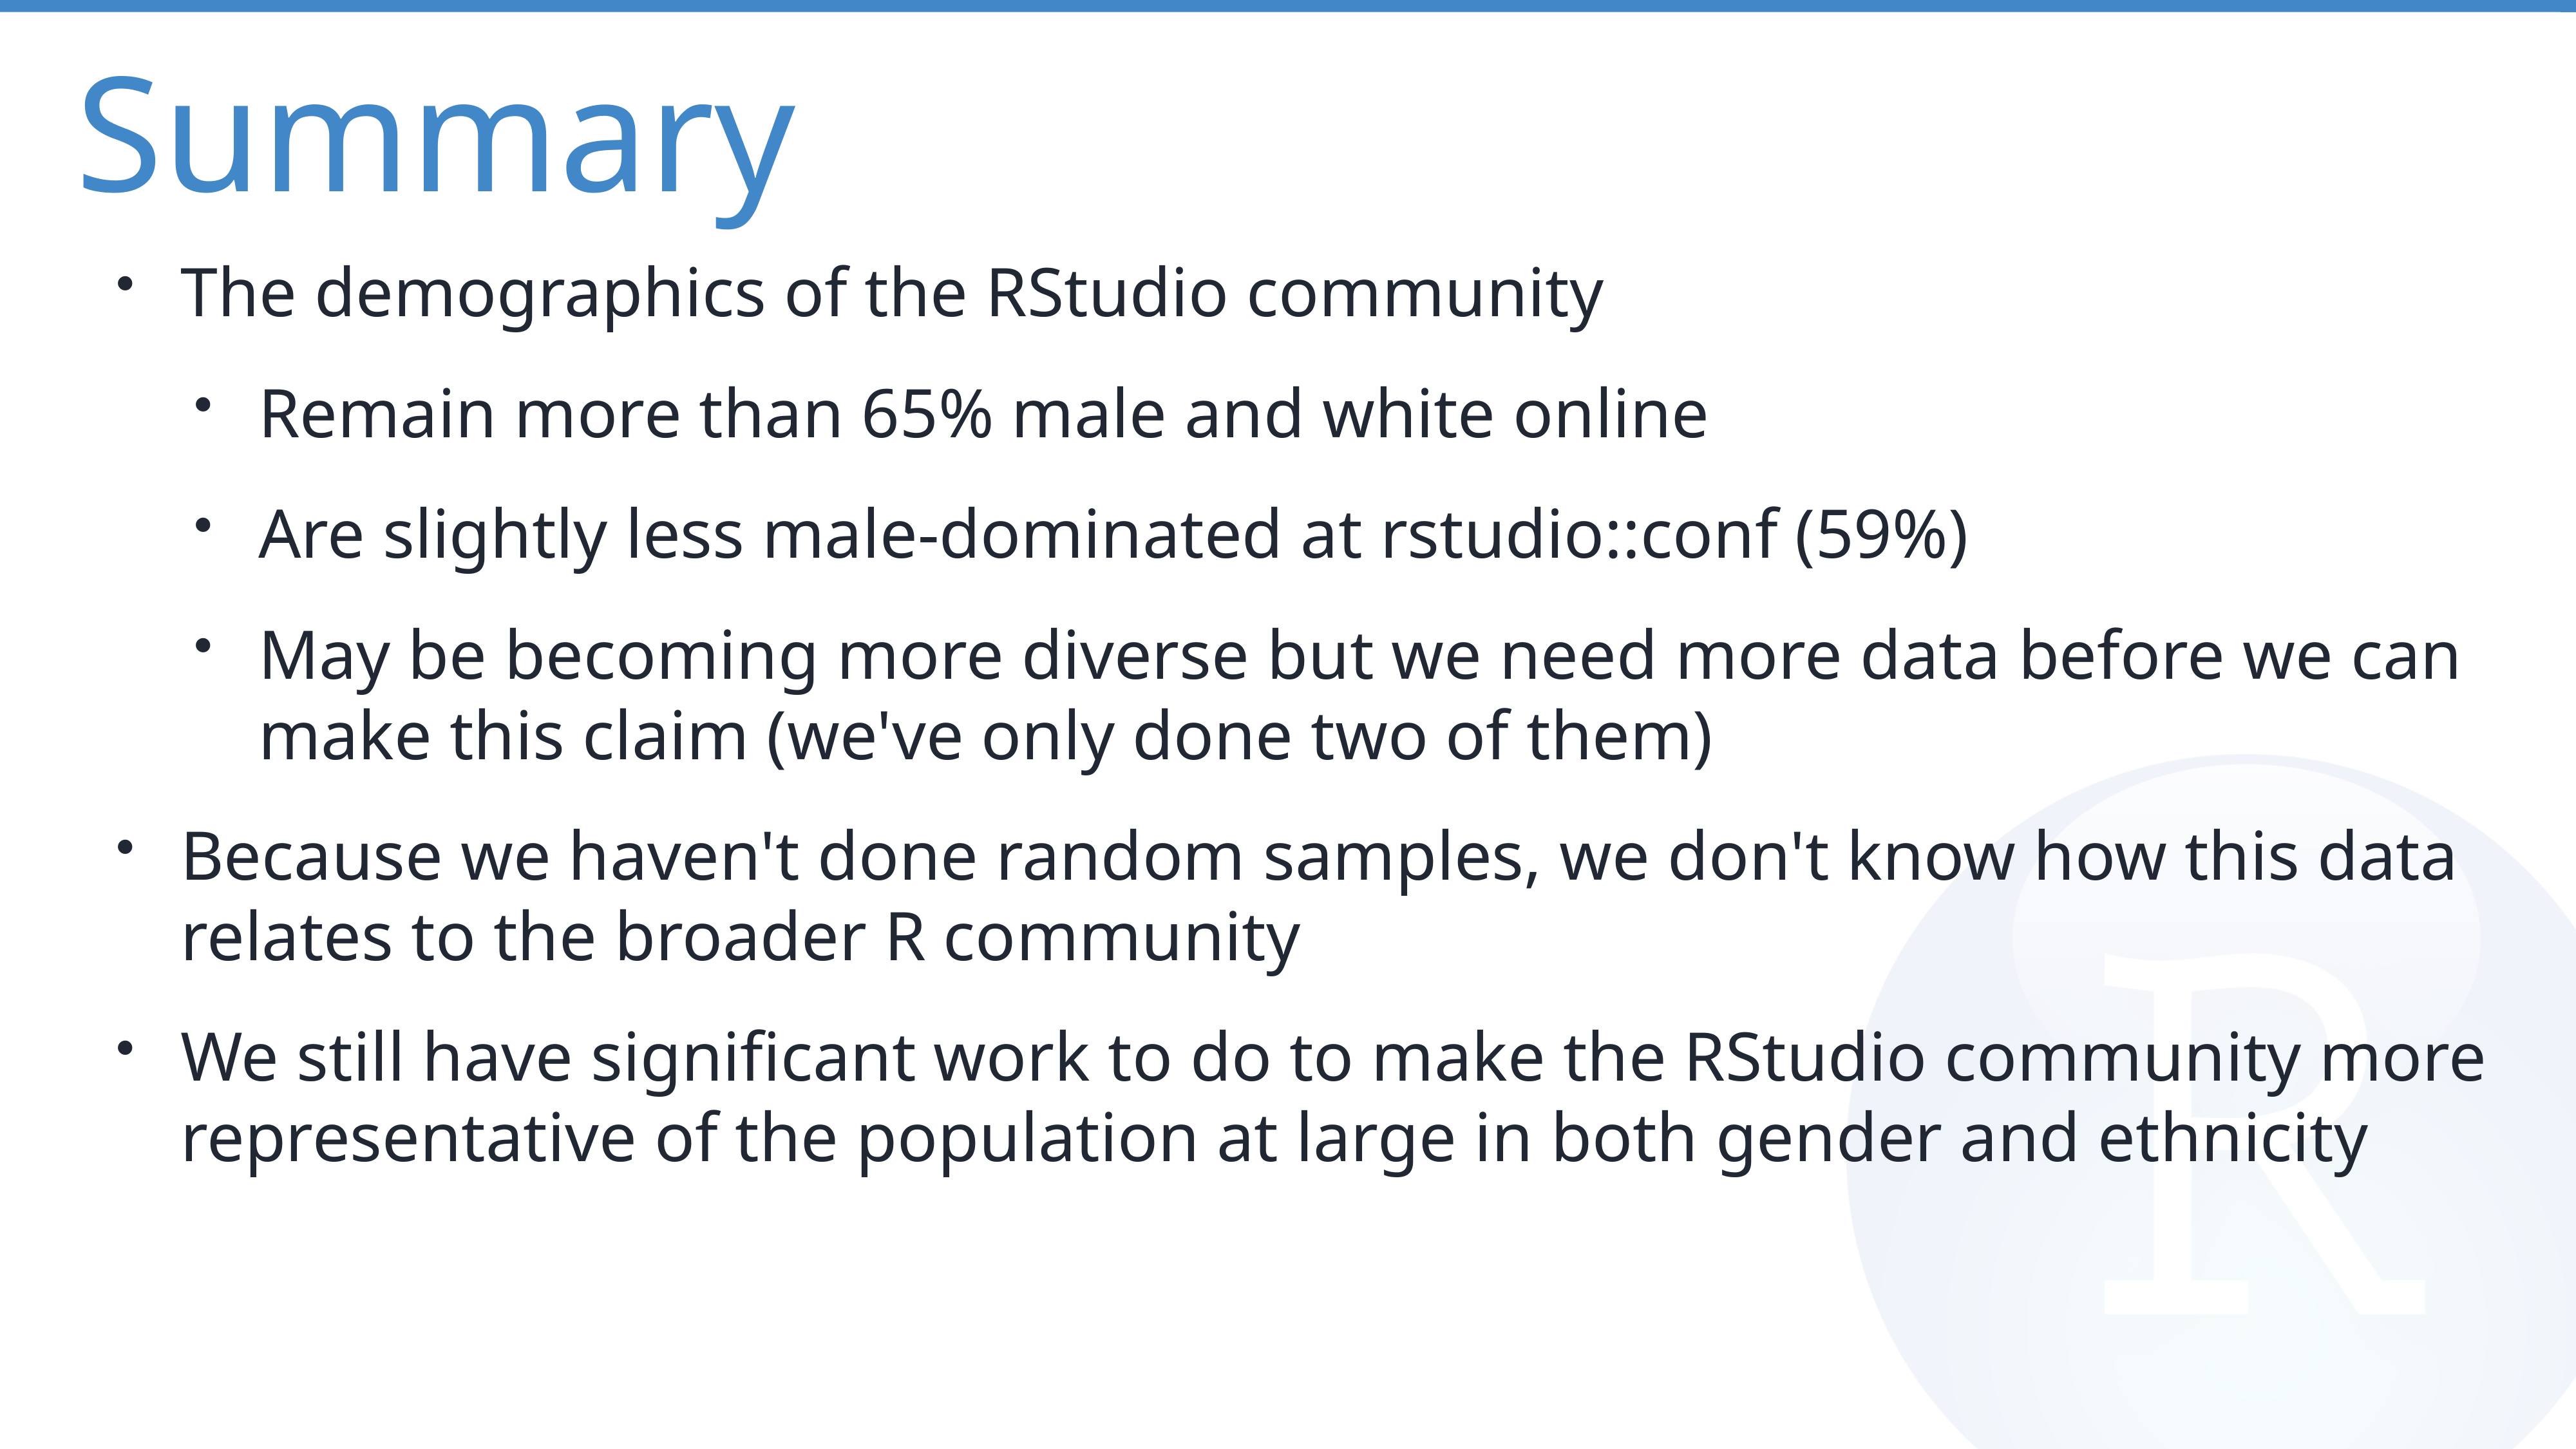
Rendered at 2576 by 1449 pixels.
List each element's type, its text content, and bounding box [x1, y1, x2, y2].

title Summary [70, 21, 2506, 234]
list The demographics of the RStudio community Remain more than 65% male and white online Are slightly less male-dominated at rstudio::conf (59%) May be becoming more diverse but we need more data before we can make this claim (we've only done two of them) Because we haven't done random samples, we don't know how this data relates to the broader R community We still have significant work to do to make the RStudio community more representative of the population at large in both gender and ethnicity [110, 243, 2546, 1327]
